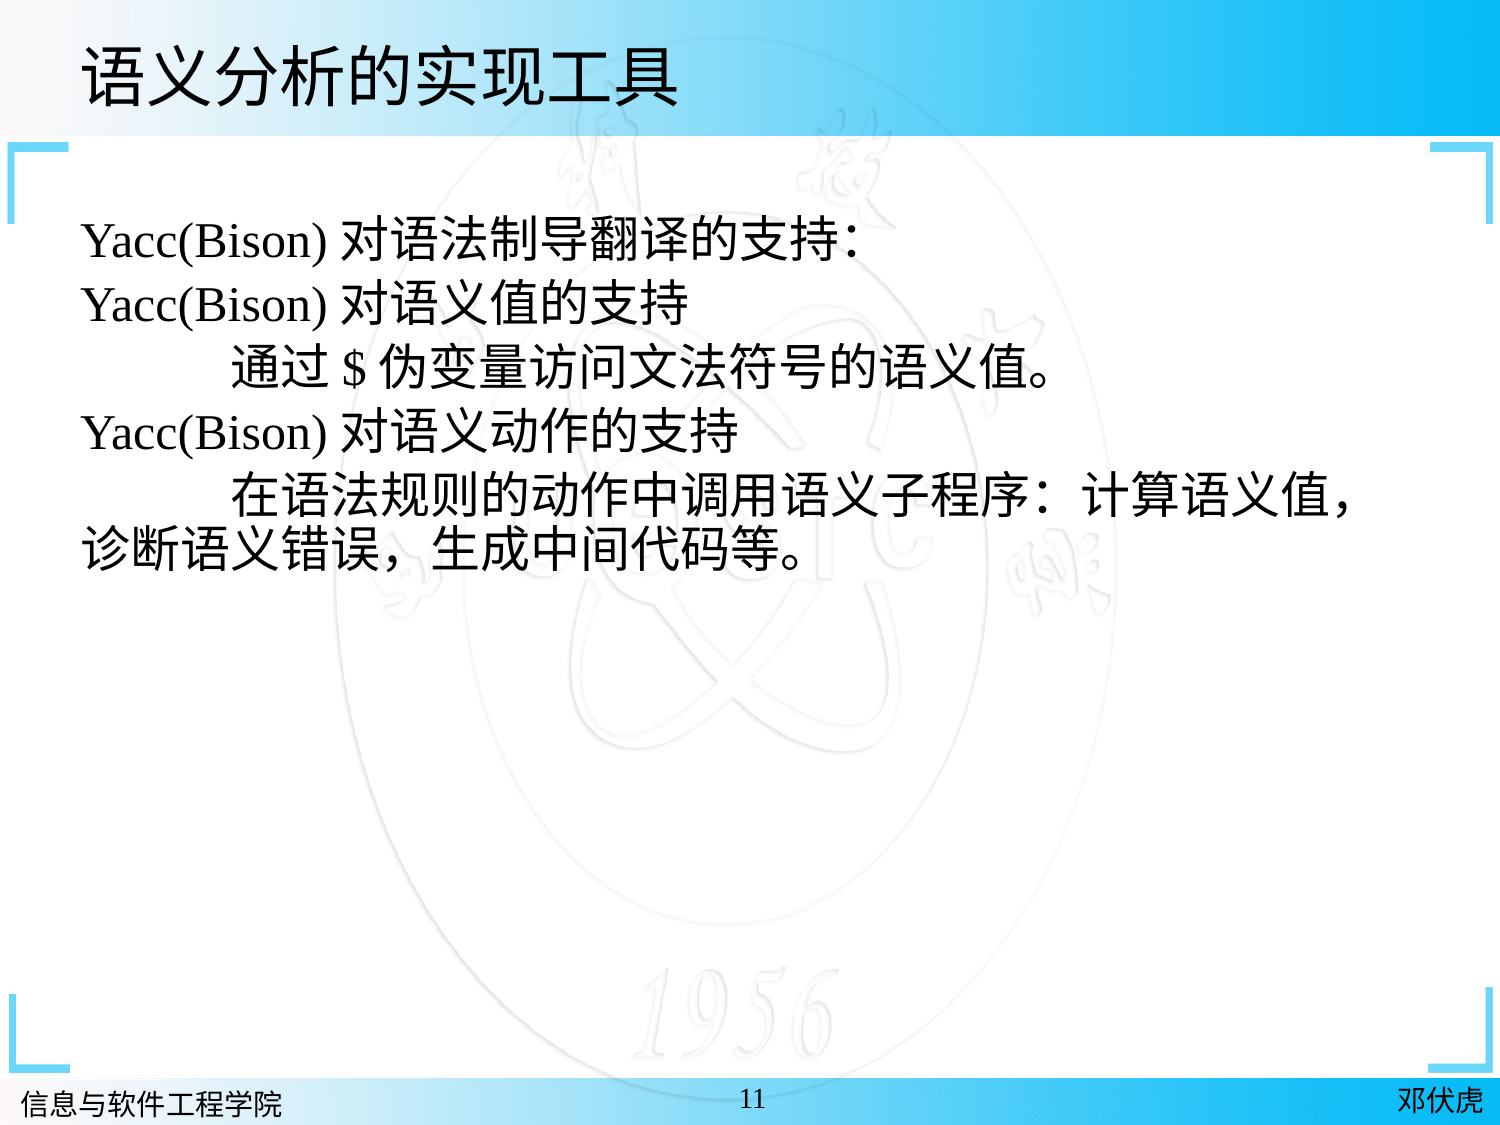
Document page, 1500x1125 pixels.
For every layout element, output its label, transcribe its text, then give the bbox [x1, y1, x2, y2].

slide_number 11 [657, 1072, 848, 1125]
text_box 语义分析的实现工具 [64, 26, 1139, 136]
picture [0, 0, 1500, 1125]
footer 信息与软件工程学院 [5, 1079, 627, 1125]
slide_number 邓伏虎 [878, 1074, 1500, 1125]
subtitle Yacc(Bison)对语法制导翻译的支持： Yacc(Bison)对语义值的支持 通过$伪变量访问文法符号的语义值。 Yacc(Bison)对语义动作的支持 在语法规则的动作中调用语义子程序：计算语义值，诊断语义错误，生成中间代码等。 [64, 136, 1424, 1067]
